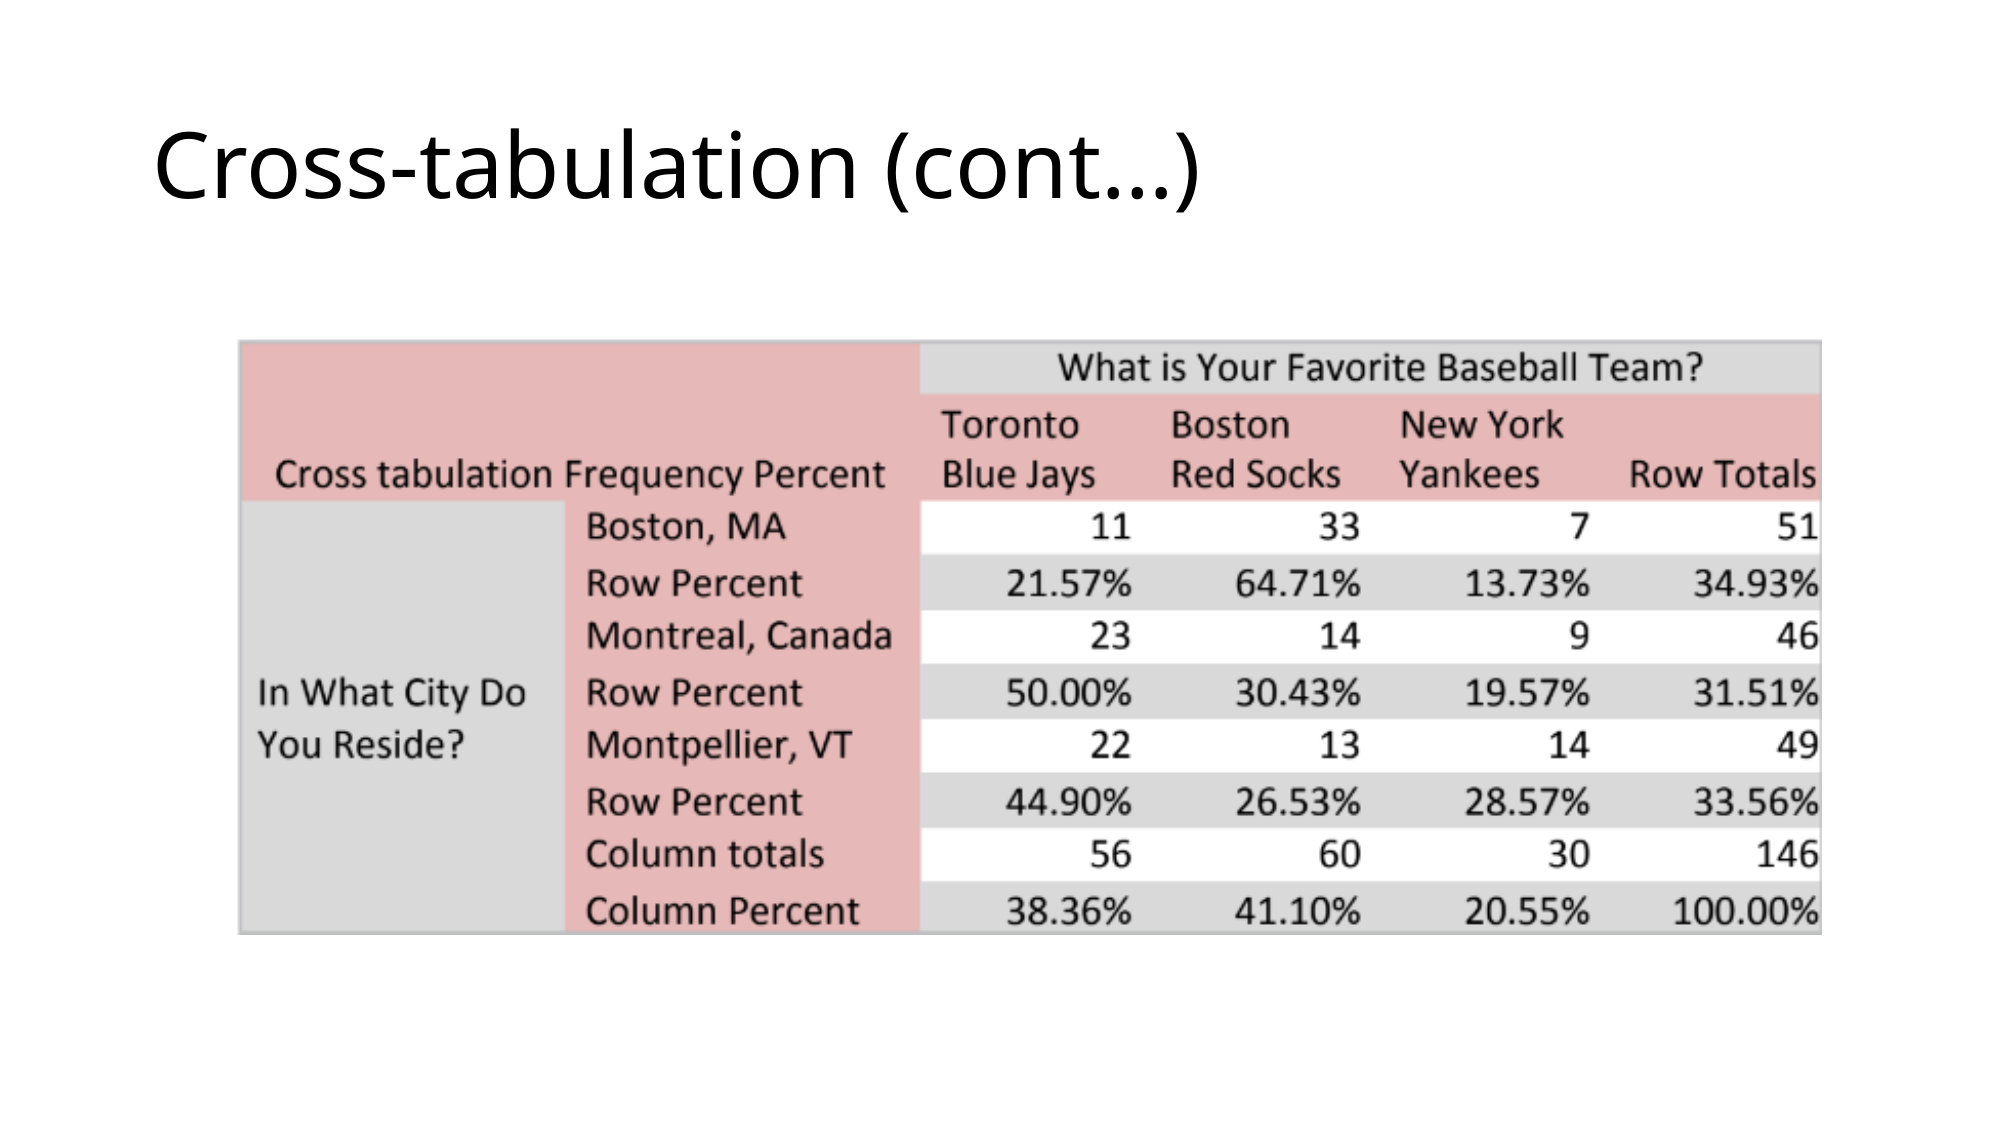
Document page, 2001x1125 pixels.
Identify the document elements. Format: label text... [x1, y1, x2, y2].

title Cross-tabulation (cont…) [137, 59, 1863, 278]
picture [236, 336, 1822, 935]
